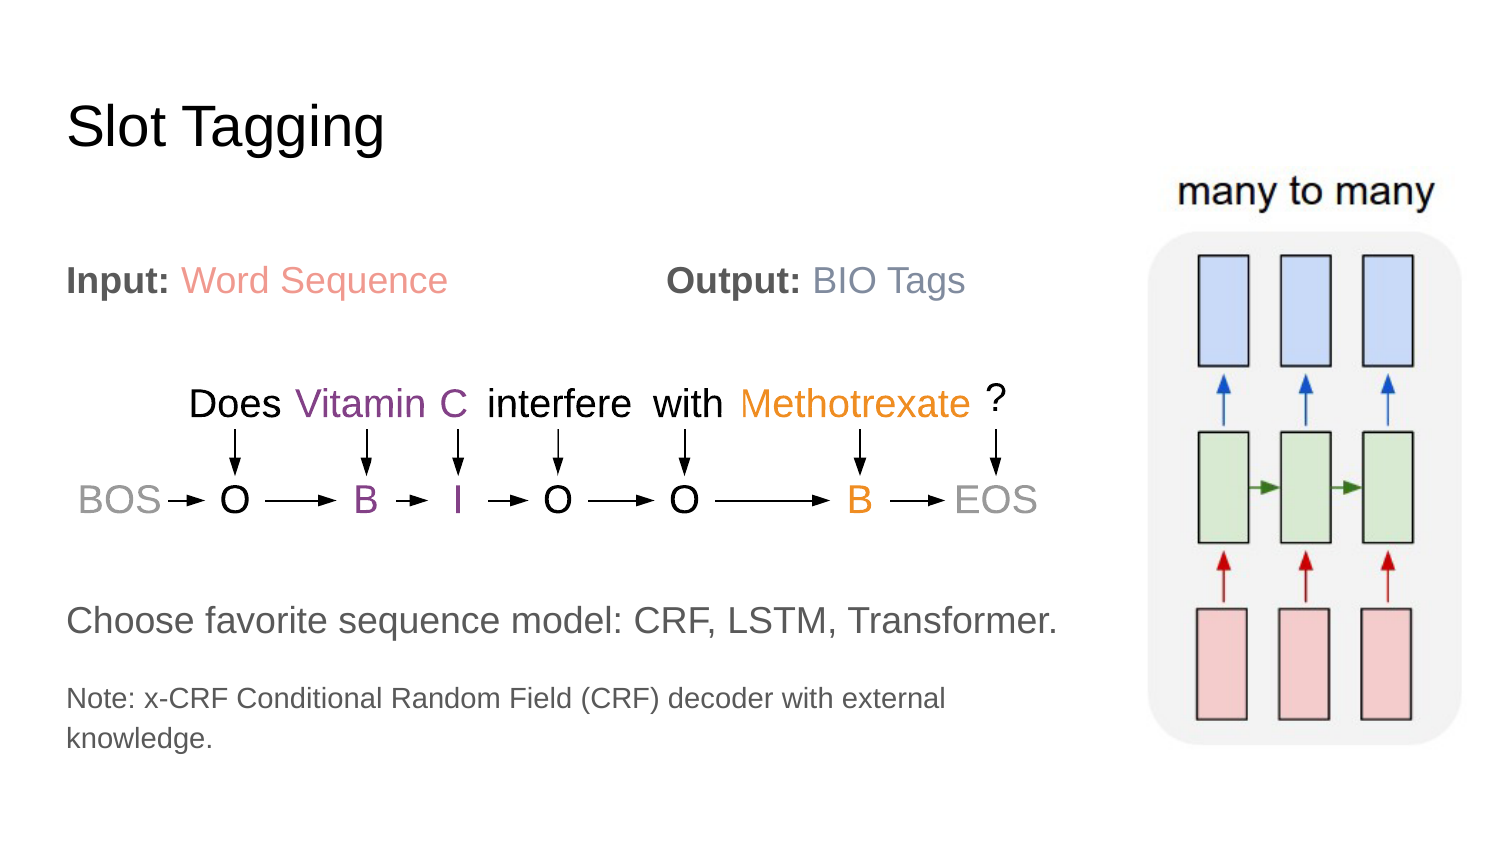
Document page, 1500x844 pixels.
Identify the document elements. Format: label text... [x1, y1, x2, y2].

picture [1117, 166, 1479, 762]
title Slot Tagging [51, 72, 1449, 167]
picture [50, 341, 1071, 554]
list Input: Word Sequence Output: BIO Tags Choose favorite sequence model: CRF, LSTM, Transformer. Note: x-CRF Conditional Random Field (CRF) decoder with external knowledge. [51, 189, 1118, 844]
